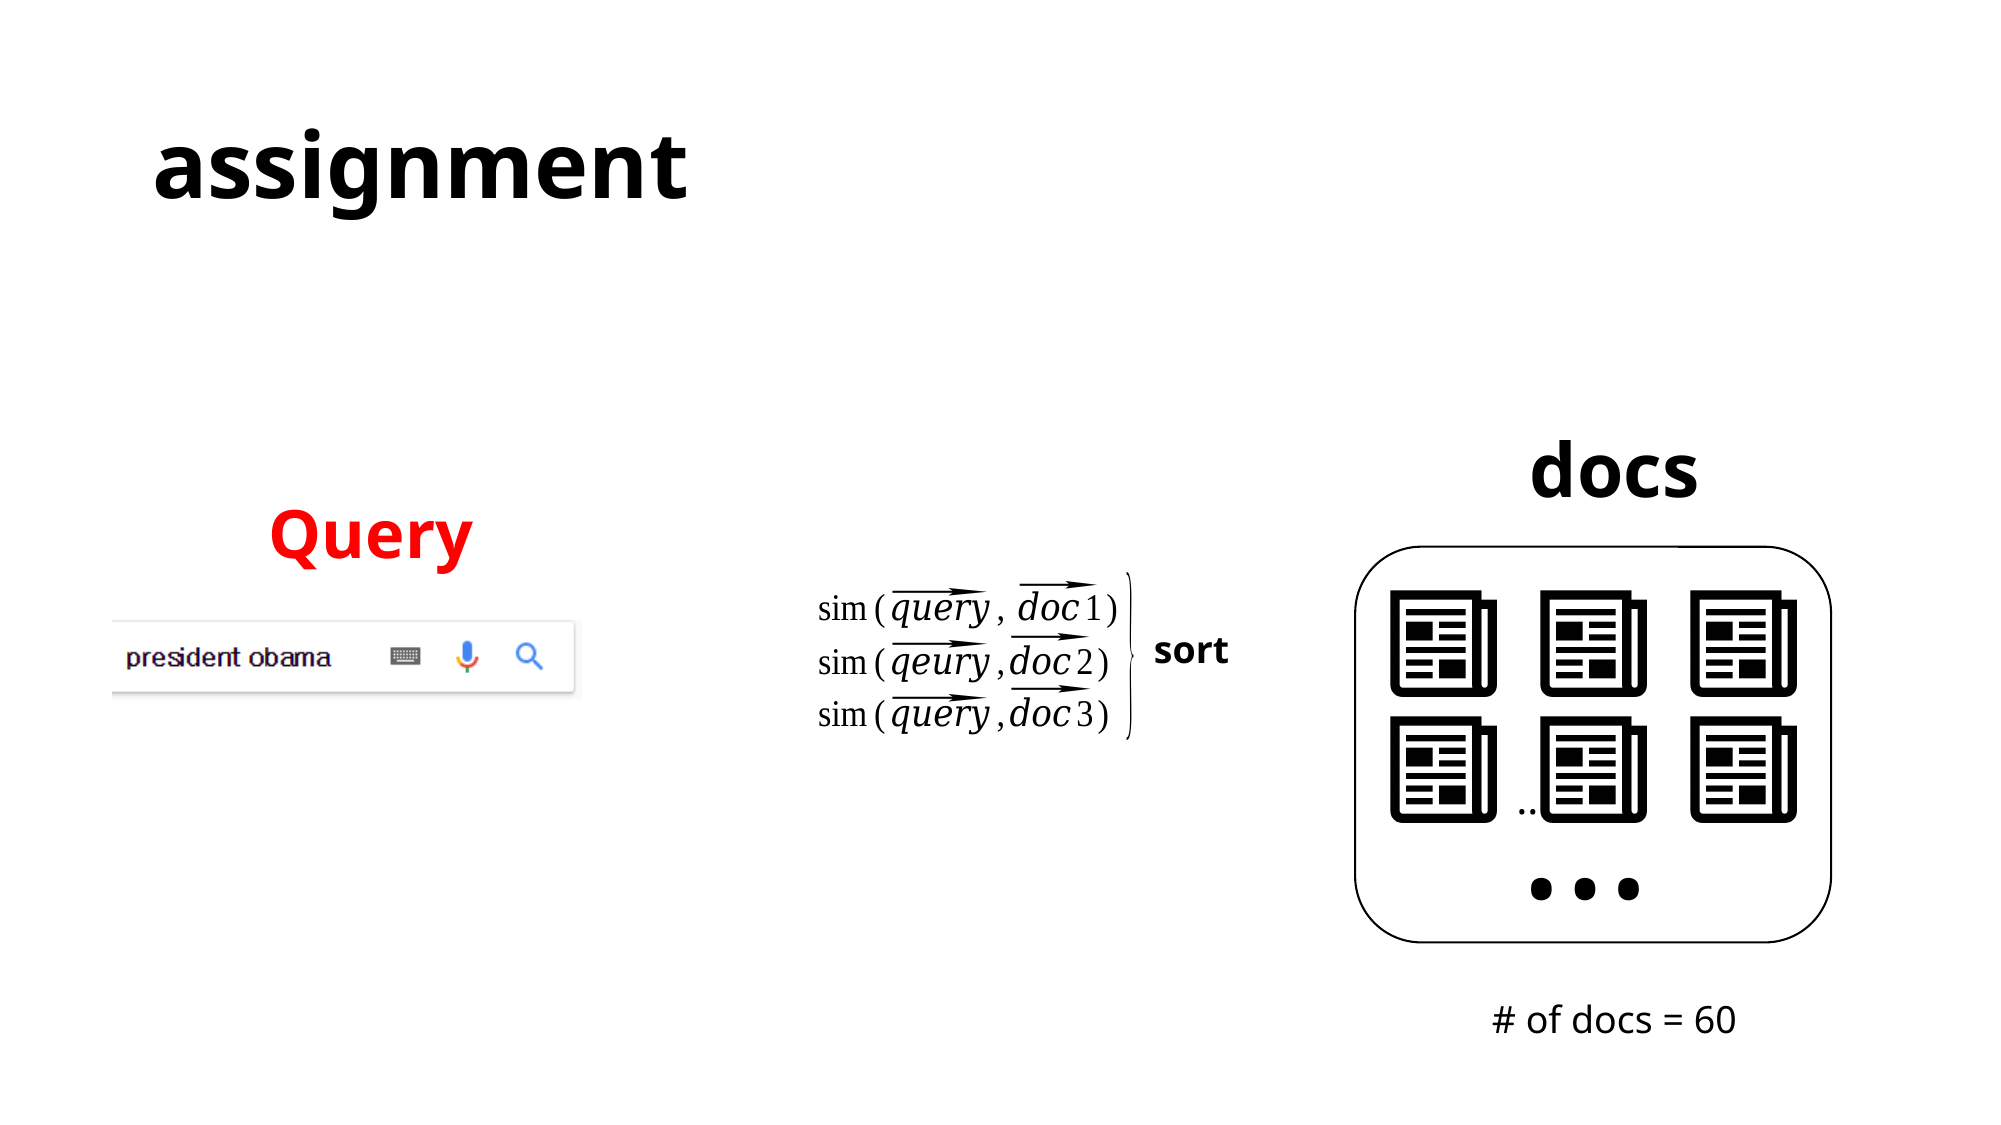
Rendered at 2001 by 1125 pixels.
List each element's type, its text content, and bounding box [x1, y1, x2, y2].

text_box Query [245, 484, 497, 579]
text_box [1354, 571, 1833, 944]
text_box # of docs = 60 [1477, 988, 1753, 1049]
text_box docs [1515, 415, 1715, 521]
picture [1368, 568, 1819, 845]
text_box sort [1139, 618, 1252, 679]
text_box [1371, 545, 1815, 568]
text_box … [1504, 845, 1667, 940]
picture [112, 619, 582, 700]
text_box assignment [137, 112, 1863, 267]
